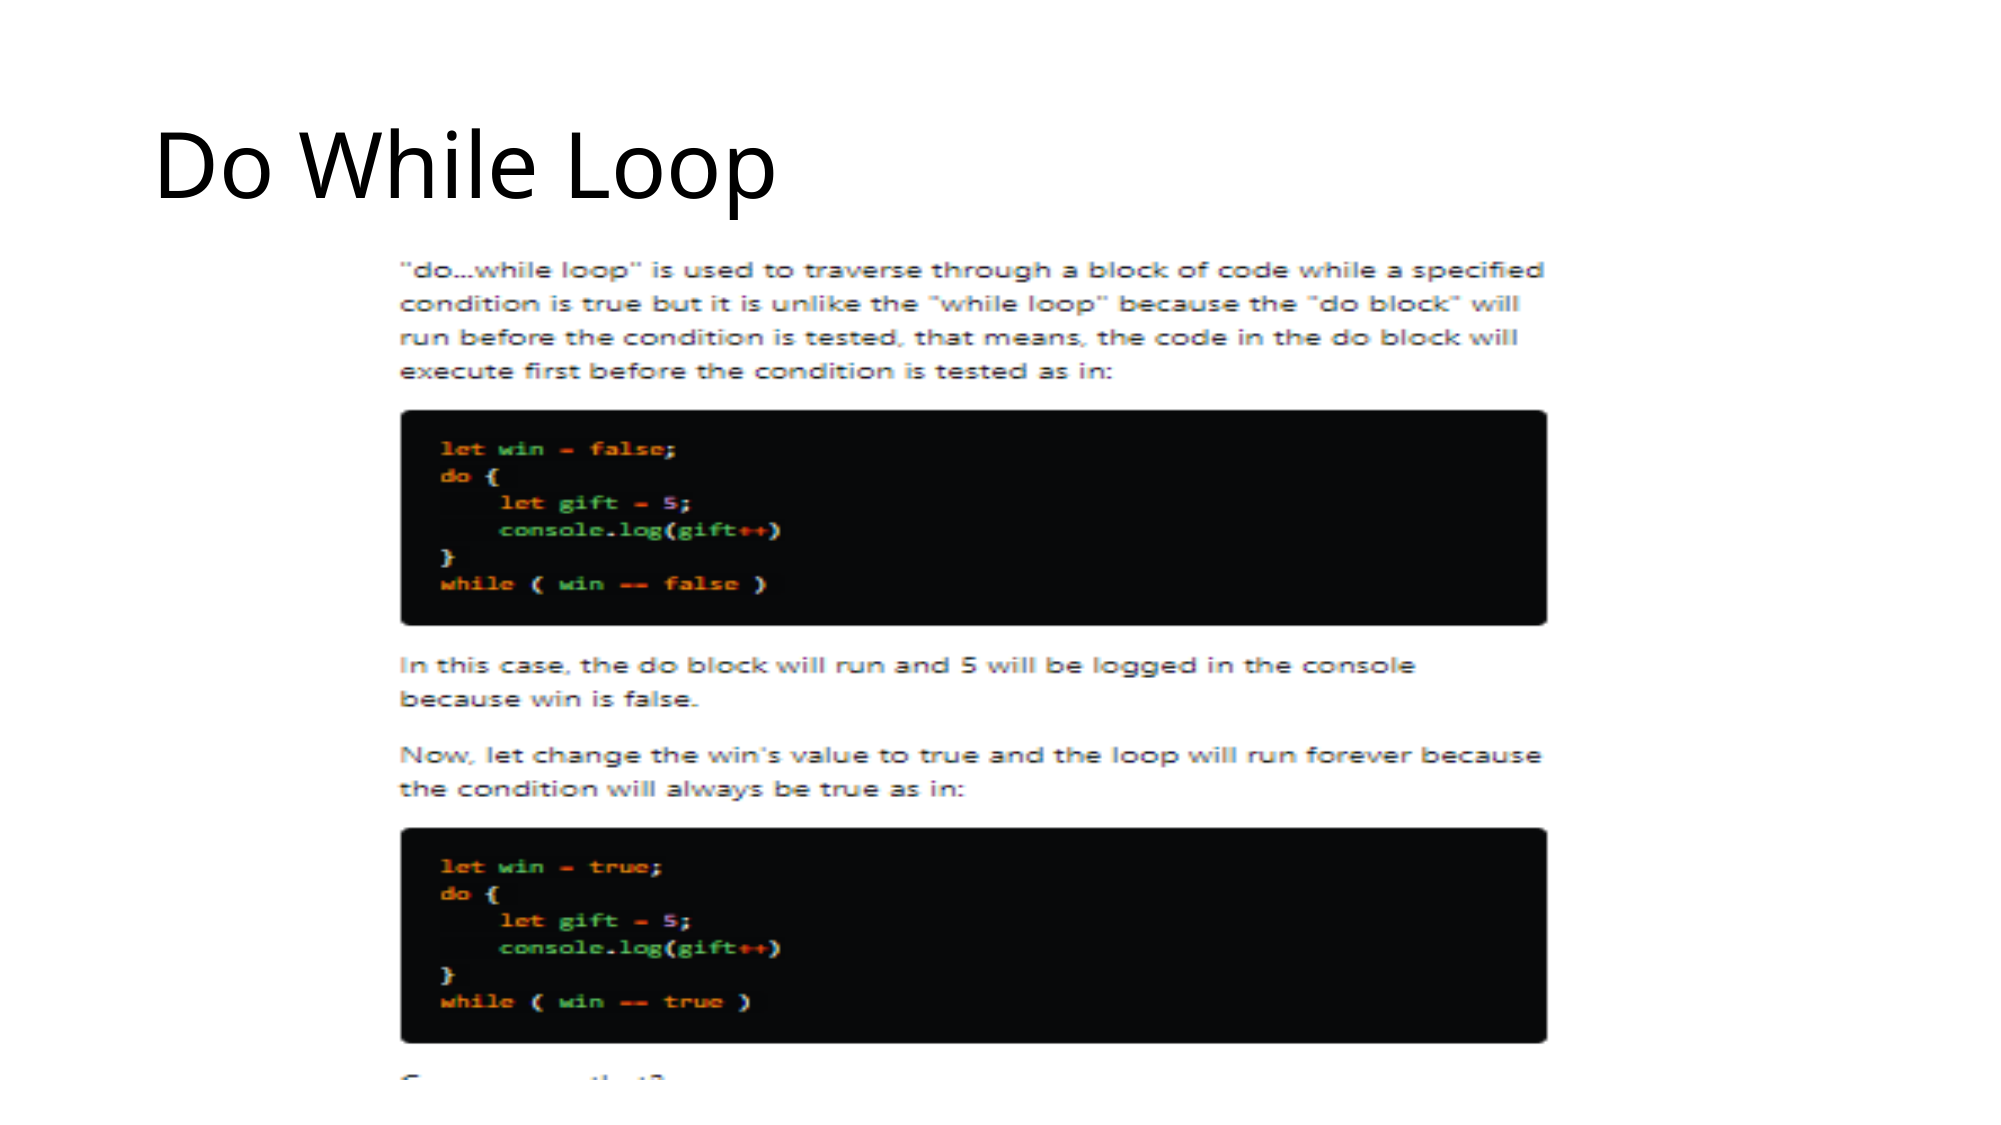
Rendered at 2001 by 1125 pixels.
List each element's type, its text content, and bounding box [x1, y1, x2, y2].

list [374, 249, 1599, 1080]
title Do While Loop [137, 59, 1863, 278]
